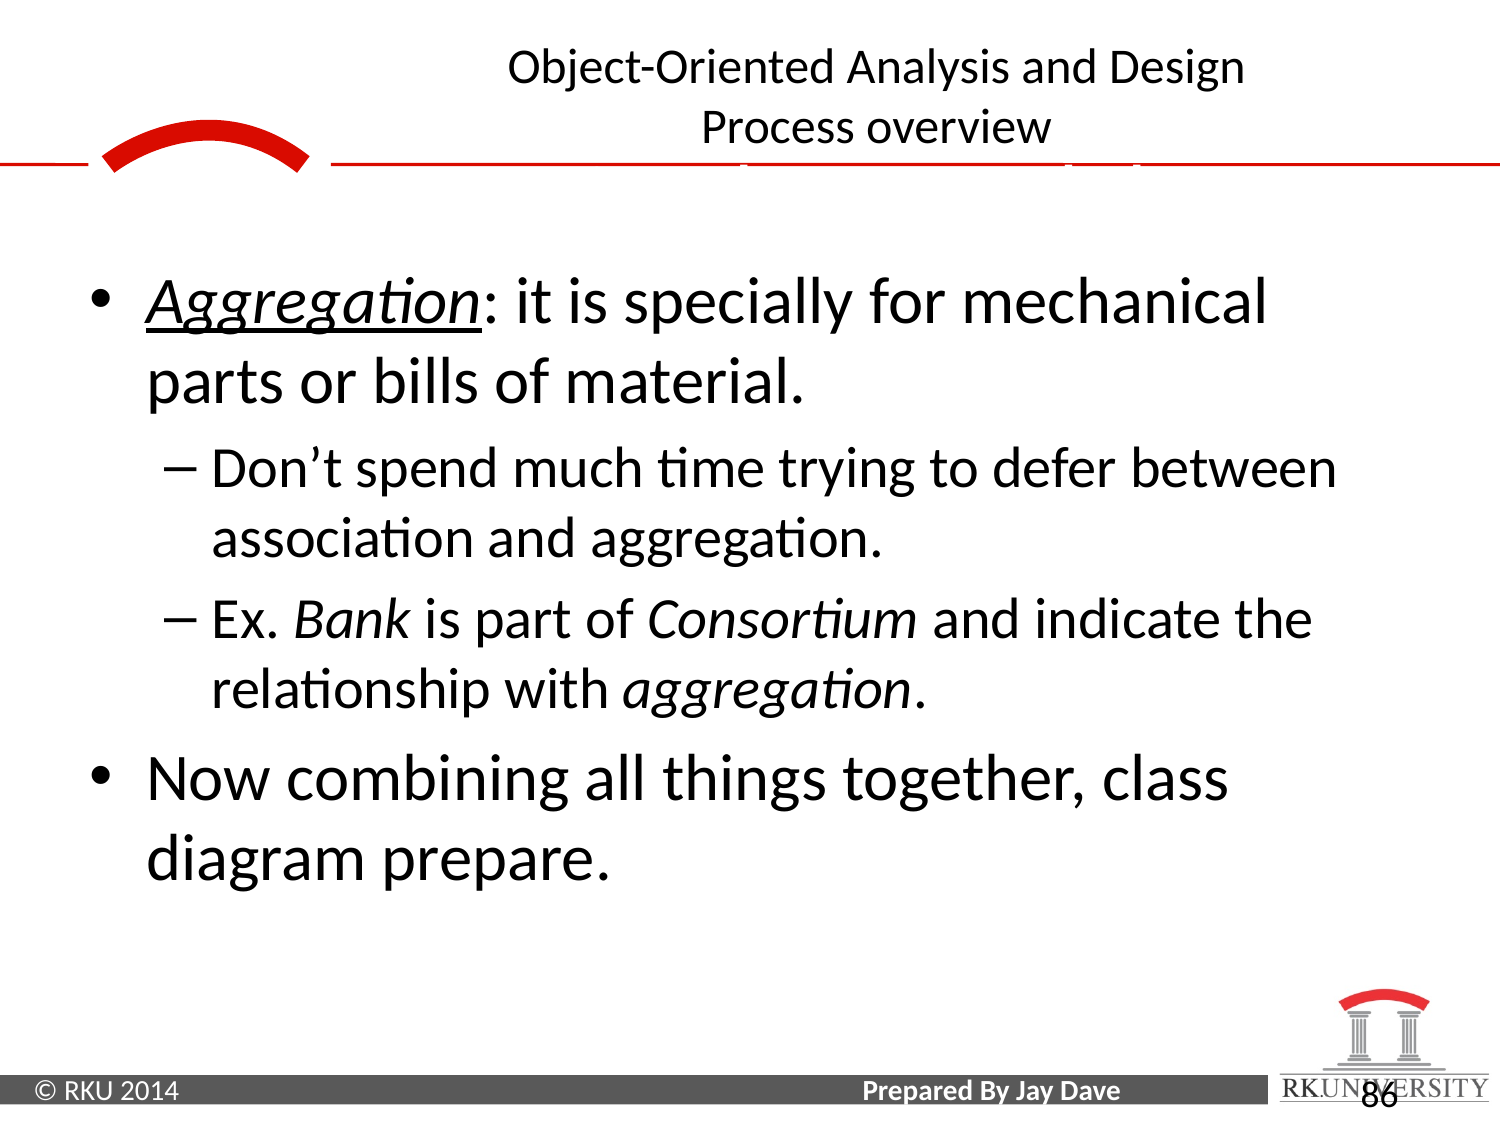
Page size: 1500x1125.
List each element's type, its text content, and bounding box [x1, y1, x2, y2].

slide_number 86 [1345, 1062, 1467, 1108]
list Aggregation: it is specially for mechanical parts or bills of material. Don’t spend much time trying to defer between association and aggregation. Ex. Bank is part of Consortium and indicate the relationship with aggregation. Now combining all things together, class diagram prepare. [75, 249, 1425, 1009]
text_box Domain Class Model [74, 137, 1425, 220]
picture [1268, 963, 1500, 1125]
